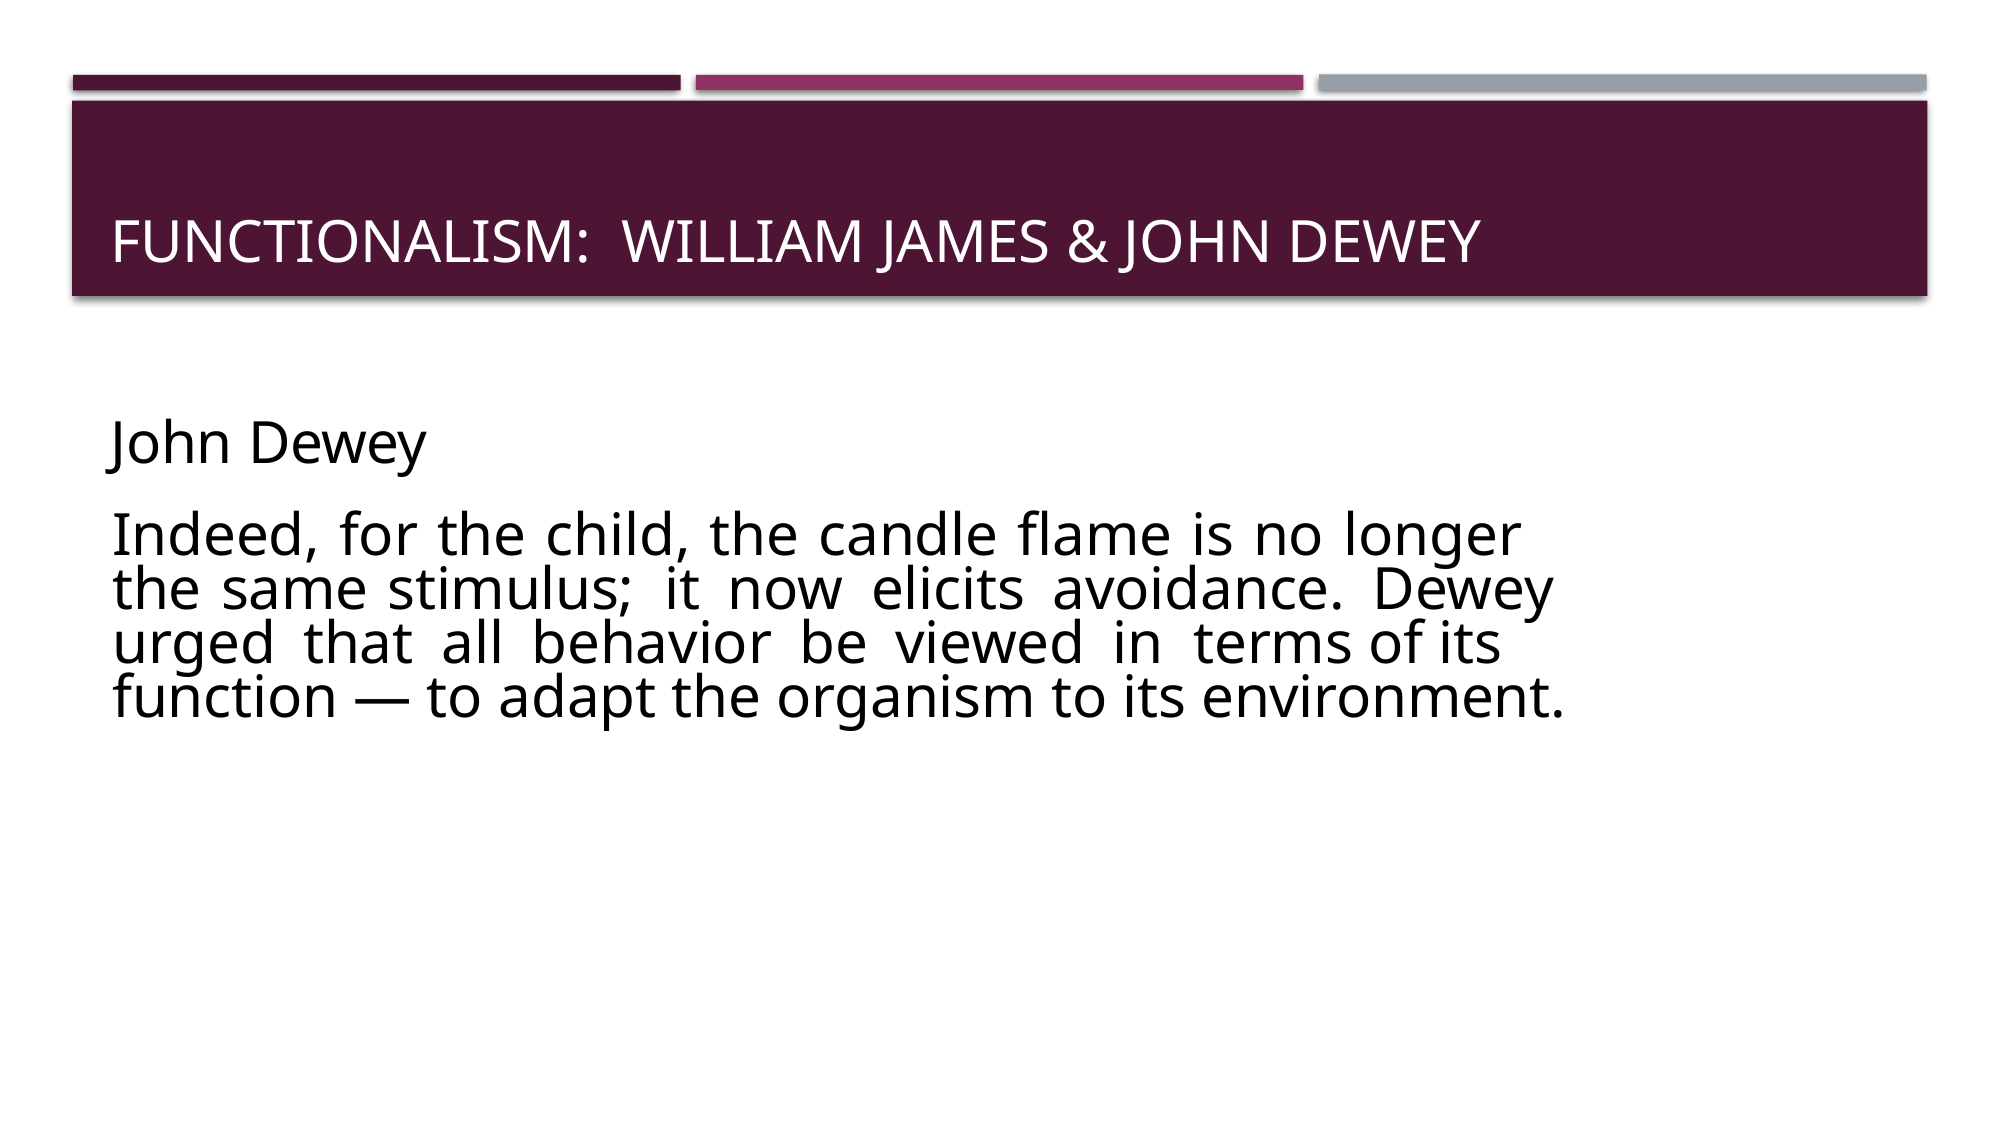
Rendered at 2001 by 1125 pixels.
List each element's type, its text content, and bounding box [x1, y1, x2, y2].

list John Dewey Indeed, for the child, the candle flame is no longer the same stimulus; it now elicits avoidance. Dewey urged that all behavior be viewed in terms of its function — to adapt the organism to its environment. [95, 265, 1614, 869]
title Functionalism: William James & John Dewey [95, 115, 1905, 282]
